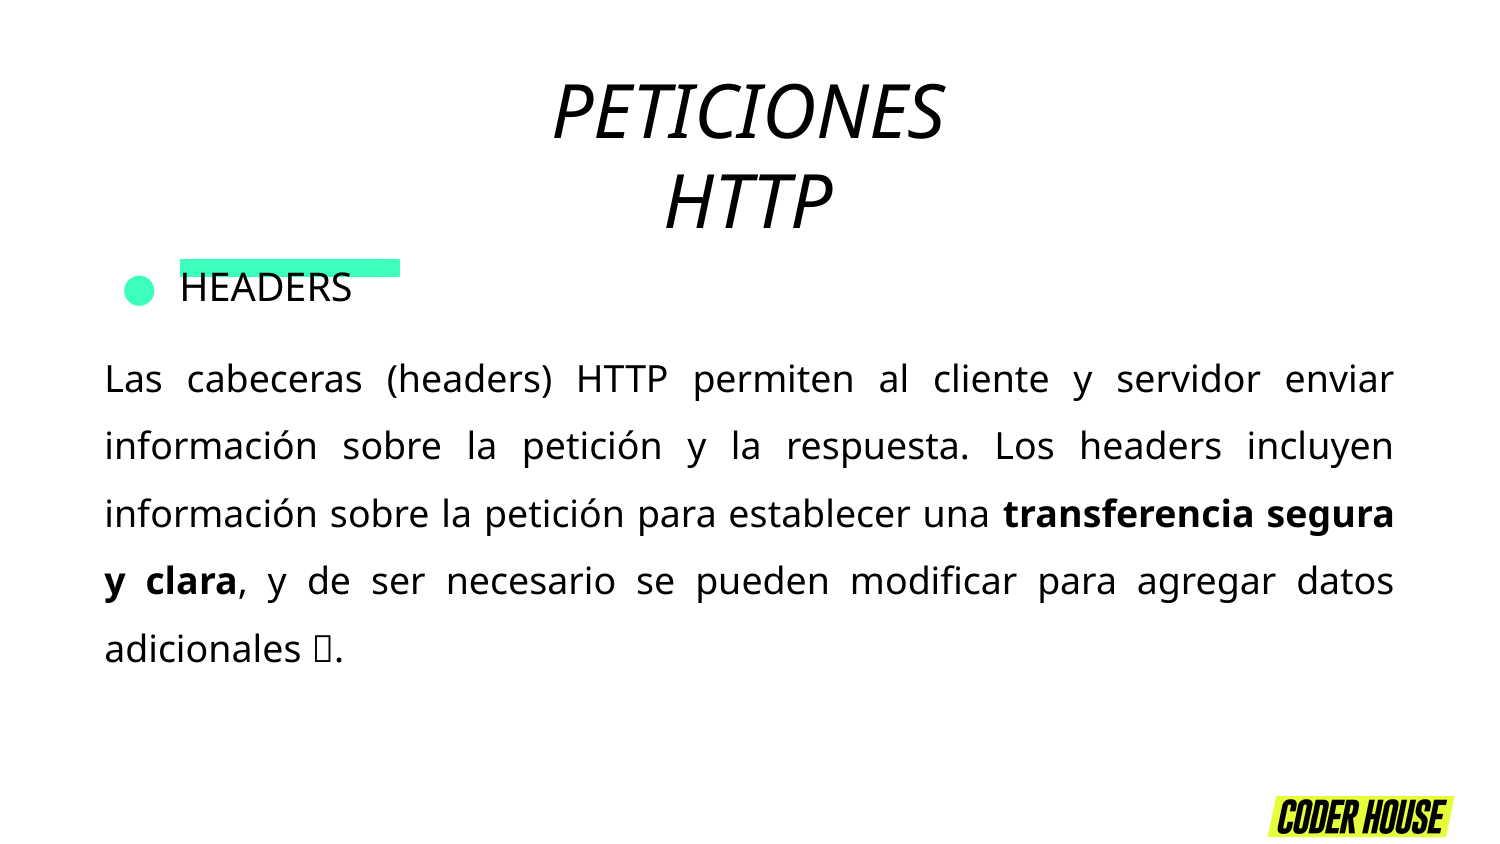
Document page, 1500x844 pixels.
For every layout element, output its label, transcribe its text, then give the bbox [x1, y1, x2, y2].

text_box PETICIONES HTTP [502, 48, 995, 223]
text_box HEADERS Las cabeceras (headers) HTTP permiten al cliente y servidor enviar información sobre la petición y la respuesta. Los headers incluyen información sobre la petición para establecer una transferencia segura y clara, y de ser necesario se pueden modificar para agregar datos adicionales 📃. [89, 223, 1411, 716]
picture [1263, 789, 1459, 844]
